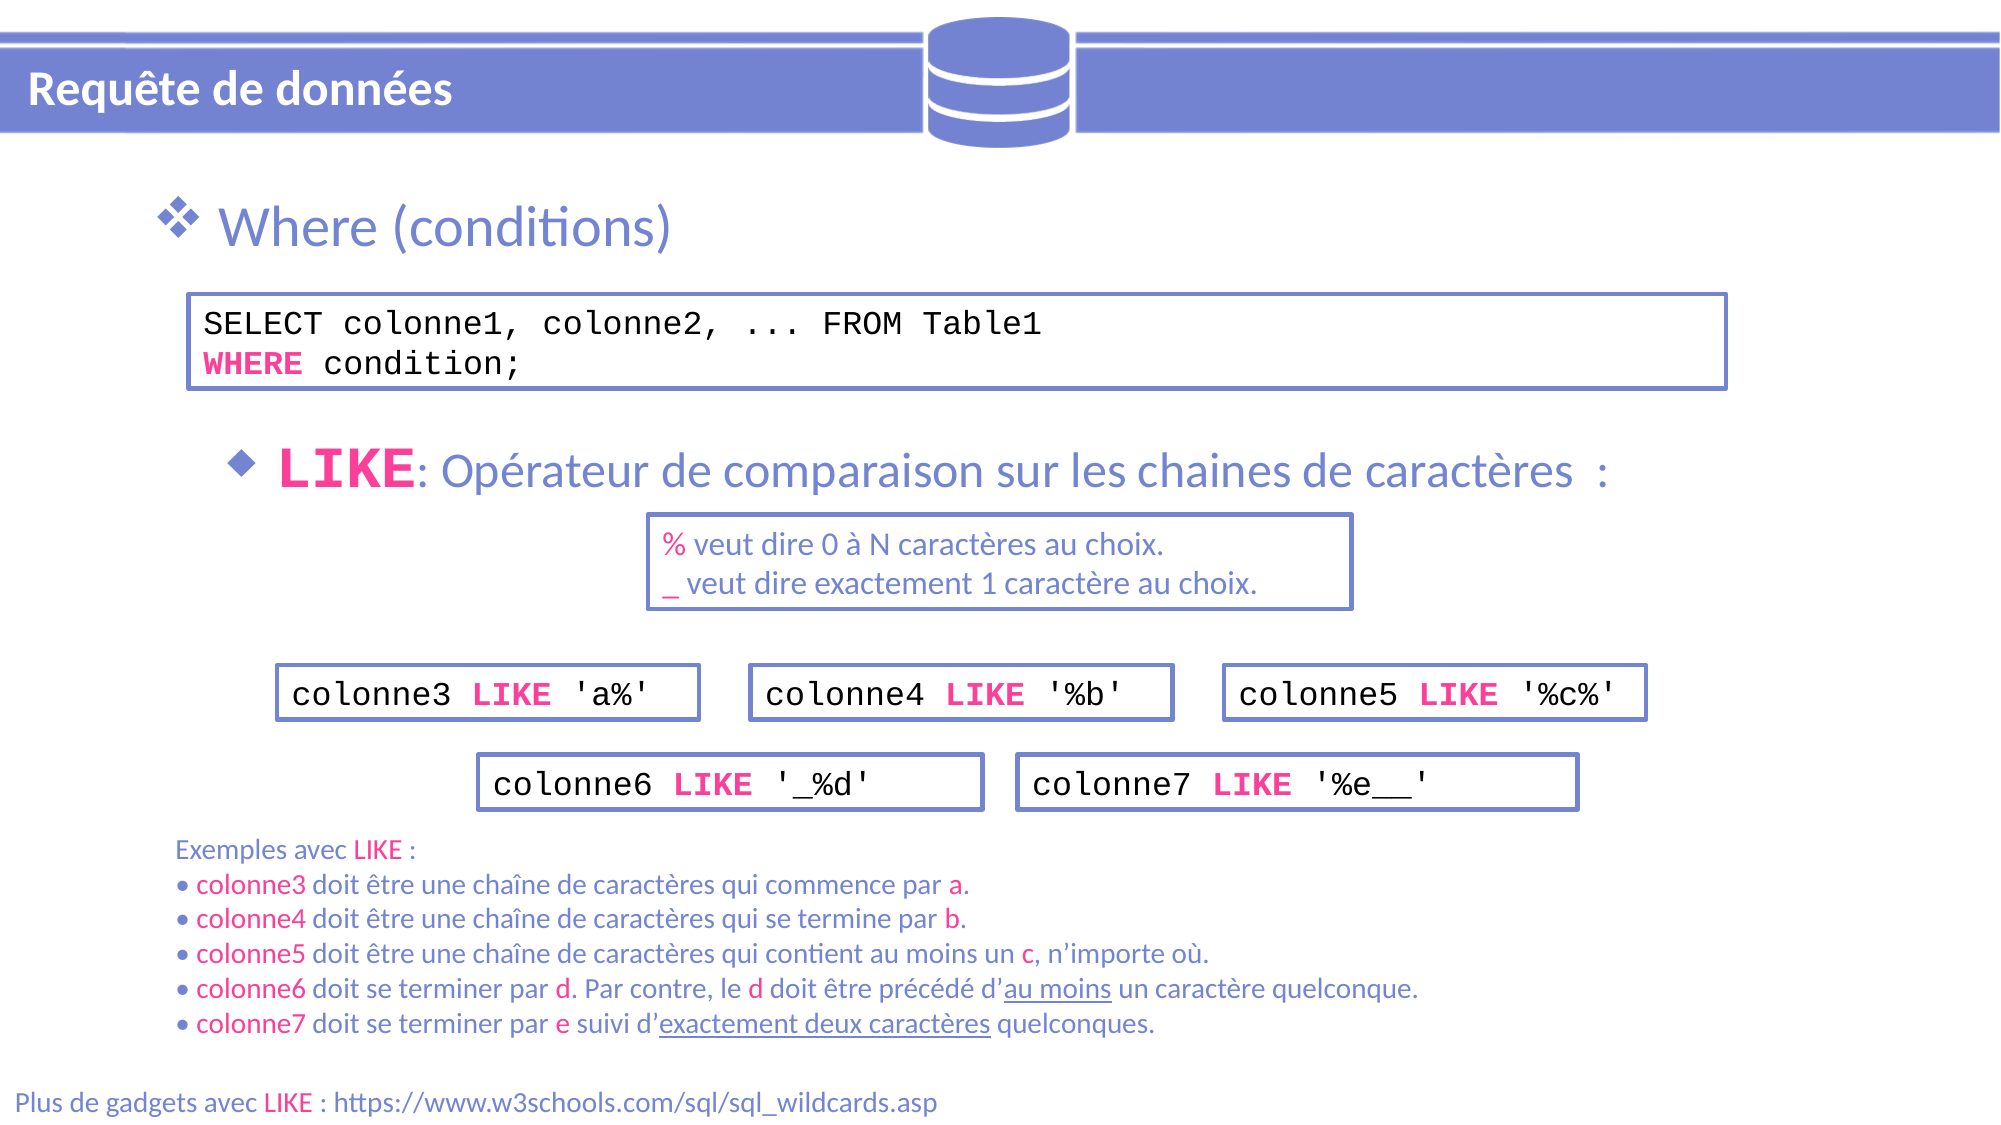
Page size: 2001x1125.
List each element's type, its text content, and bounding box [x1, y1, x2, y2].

text_box Plus de gadgets avec LIKE : https://www.w3schools.com/sql/sql_wildcards.asp [0, 1075, 1396, 1125]
text_box Exemples avec LIKE : • colonne3 doit être une chaîne de caractères qui commence par a. • colonne4 doit être une chaîne de caractères qui se termine par b. • colonne5 doit être une chaîne de caractères qui contient au moins un c, n’importe où. • colonne6 doit se terminer par d. Par contre, le d doit être précédé d’au moins un caractère quelconque. • colonne7 doit se terminer par e suivi d’exactement deux caractères quelconques. [160, 822, 1698, 1048]
text_box colonne6 LIKE '_%d' [478, 754, 983, 810]
text_box % veut dire 0 à N caractères au choix. _ veut dire exactement 1 caractère au choix. [647, 514, 1352, 610]
text_box colonne7 LIKE '%e__' [1017, 754, 1578, 810]
picture [0, 4, 2000, 161]
title Requête de données [12, 58, 913, 120]
text_box SELECT colonne1, colonne2, ... FROM Table1 WHERE condition; [188, 293, 1726, 389]
text_box colonne3 LIKE 'a%' [276, 665, 700, 720]
text_box colonne4 LIKE '%b' [750, 665, 1173, 720]
text_box colonne5 LIKE '%c%' [1223, 665, 1647, 720]
list Where (conditions) LIKE: Opérateur de comparaison sur les chaines de caractères : [137, 188, 1862, 1067]
